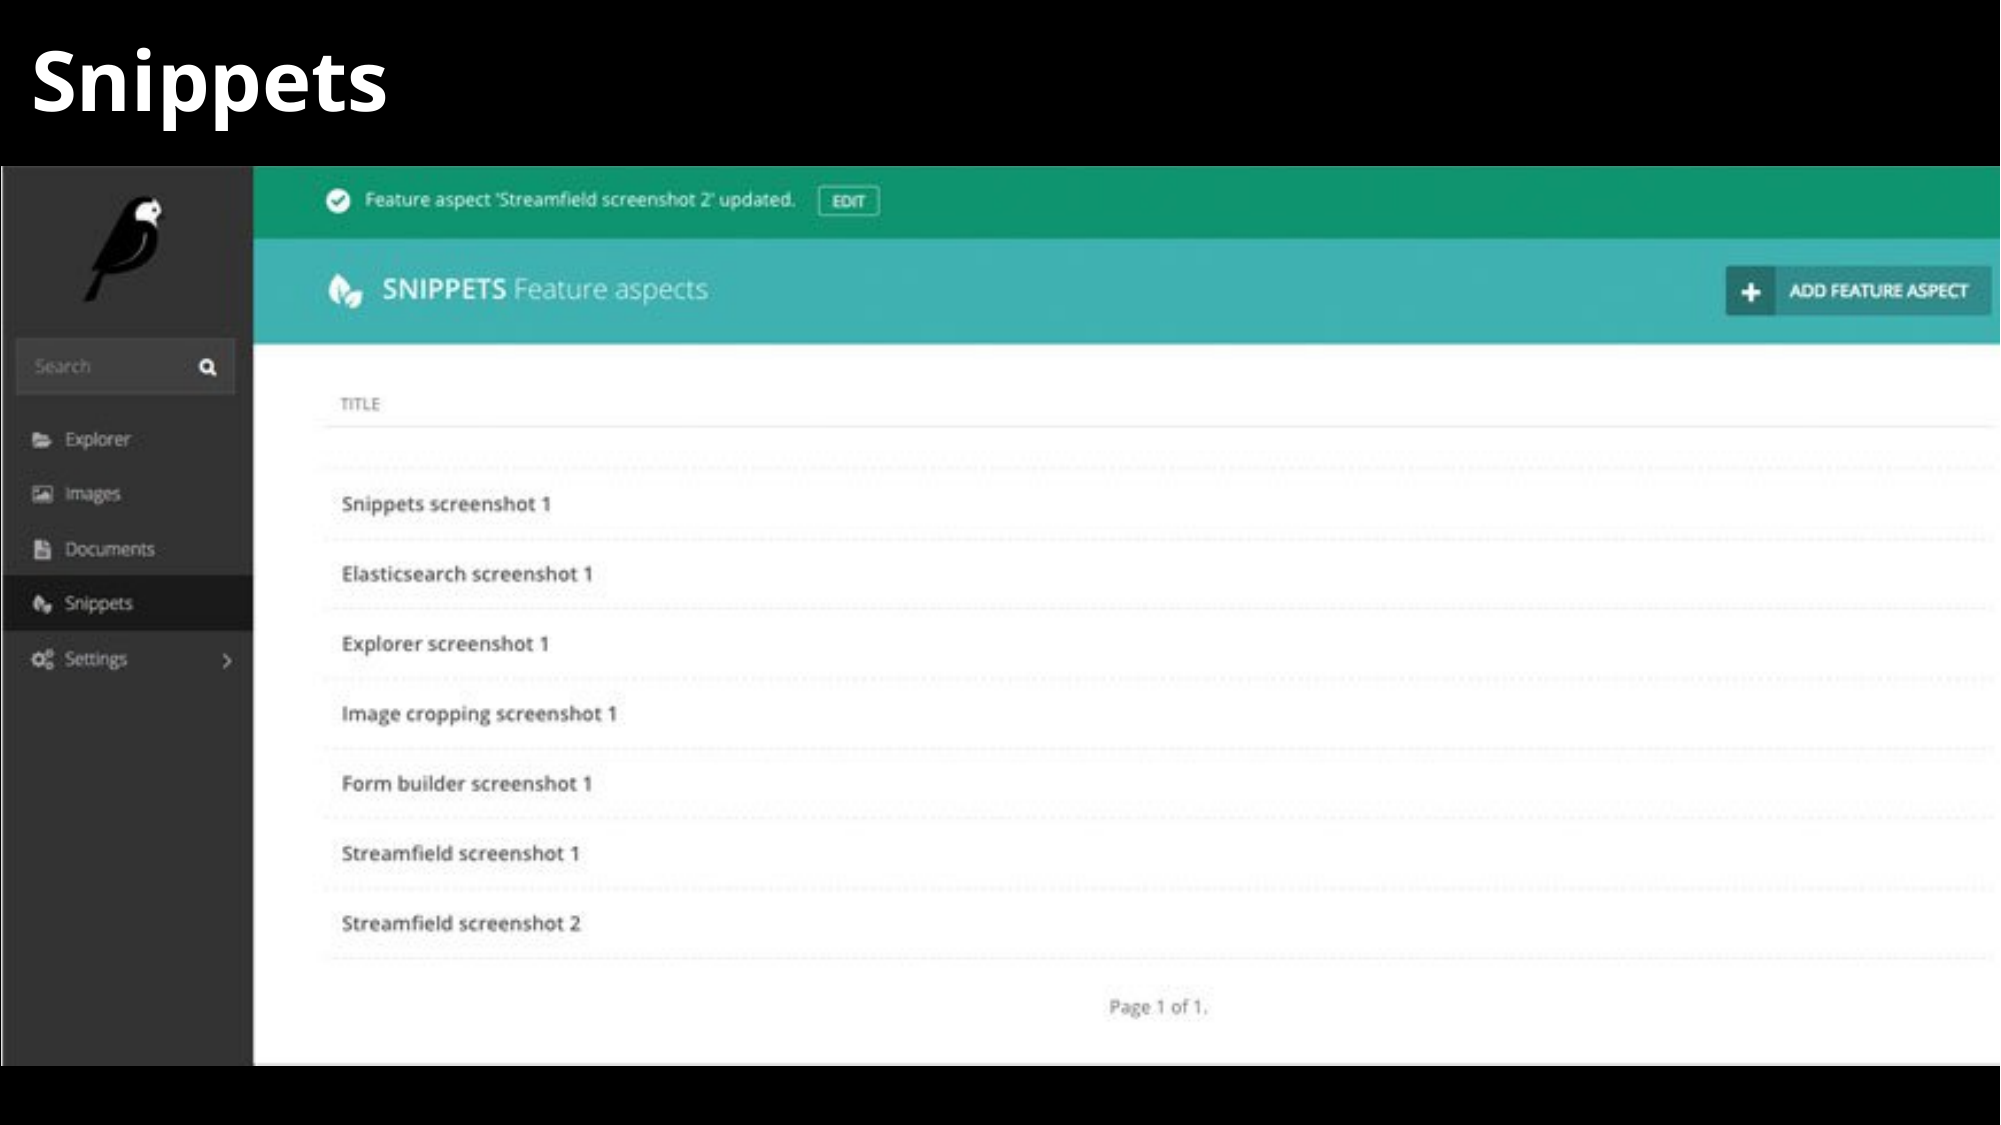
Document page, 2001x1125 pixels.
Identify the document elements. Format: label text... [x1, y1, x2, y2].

text_box Snippets [16, 20, 405, 136]
picture [1, 166, 2000, 1066]
